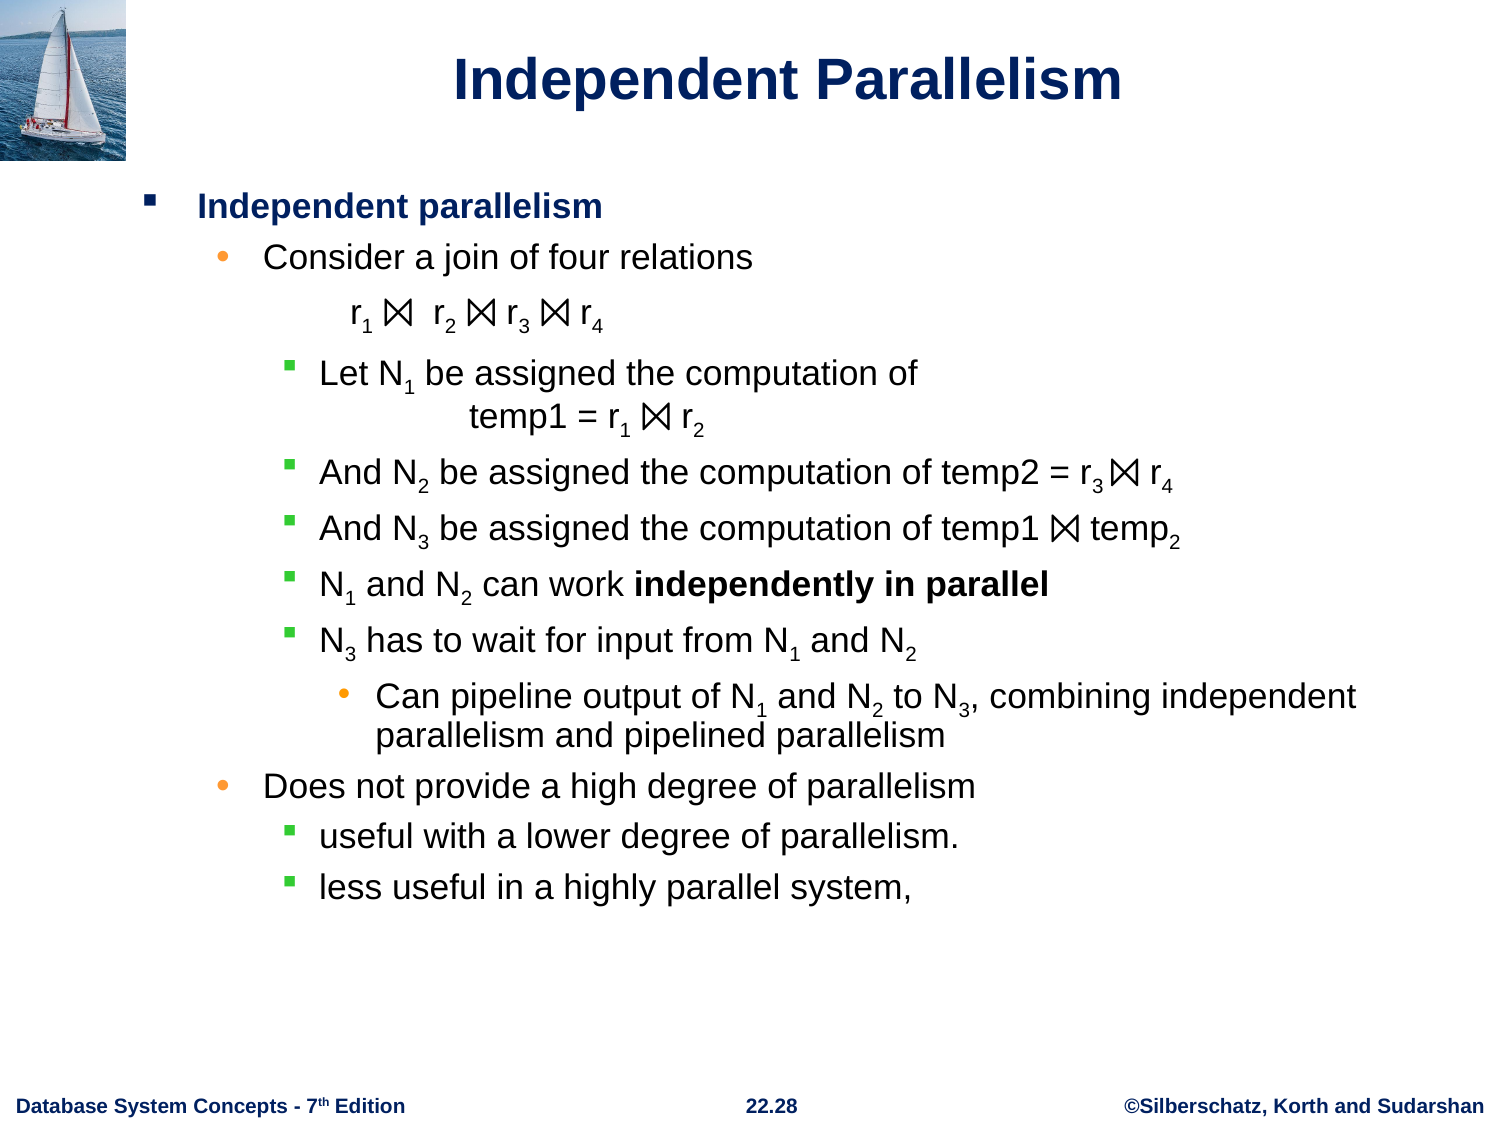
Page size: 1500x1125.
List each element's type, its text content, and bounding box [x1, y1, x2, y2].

list Independent parallelism Consider a join of four relations r1 ⨝ r2 ⨝ r3 ⨝ r4 Let N1 be assigned the computation of temp1 = r1 ⨝ r2 And N2 be assigned the computation of temp2 = r3 ⨝ r4 And N3 be assigned the computation of temp1 ⨝ temp2 N1 and N2 can work independently in parallel N3 has to wait for input from N1 and N2 Can pipeline output of N1 and N2 to N3, combining independent parallelism and pipelined parallelism Does not provide a high degree of parallelism useful with a lower degree of parallelism. less useful in a highly parallel system, [126, 180, 1389, 1062]
title Independent Parallelism [125, 18, 1452, 120]
picture [0, 0, 126, 161]
